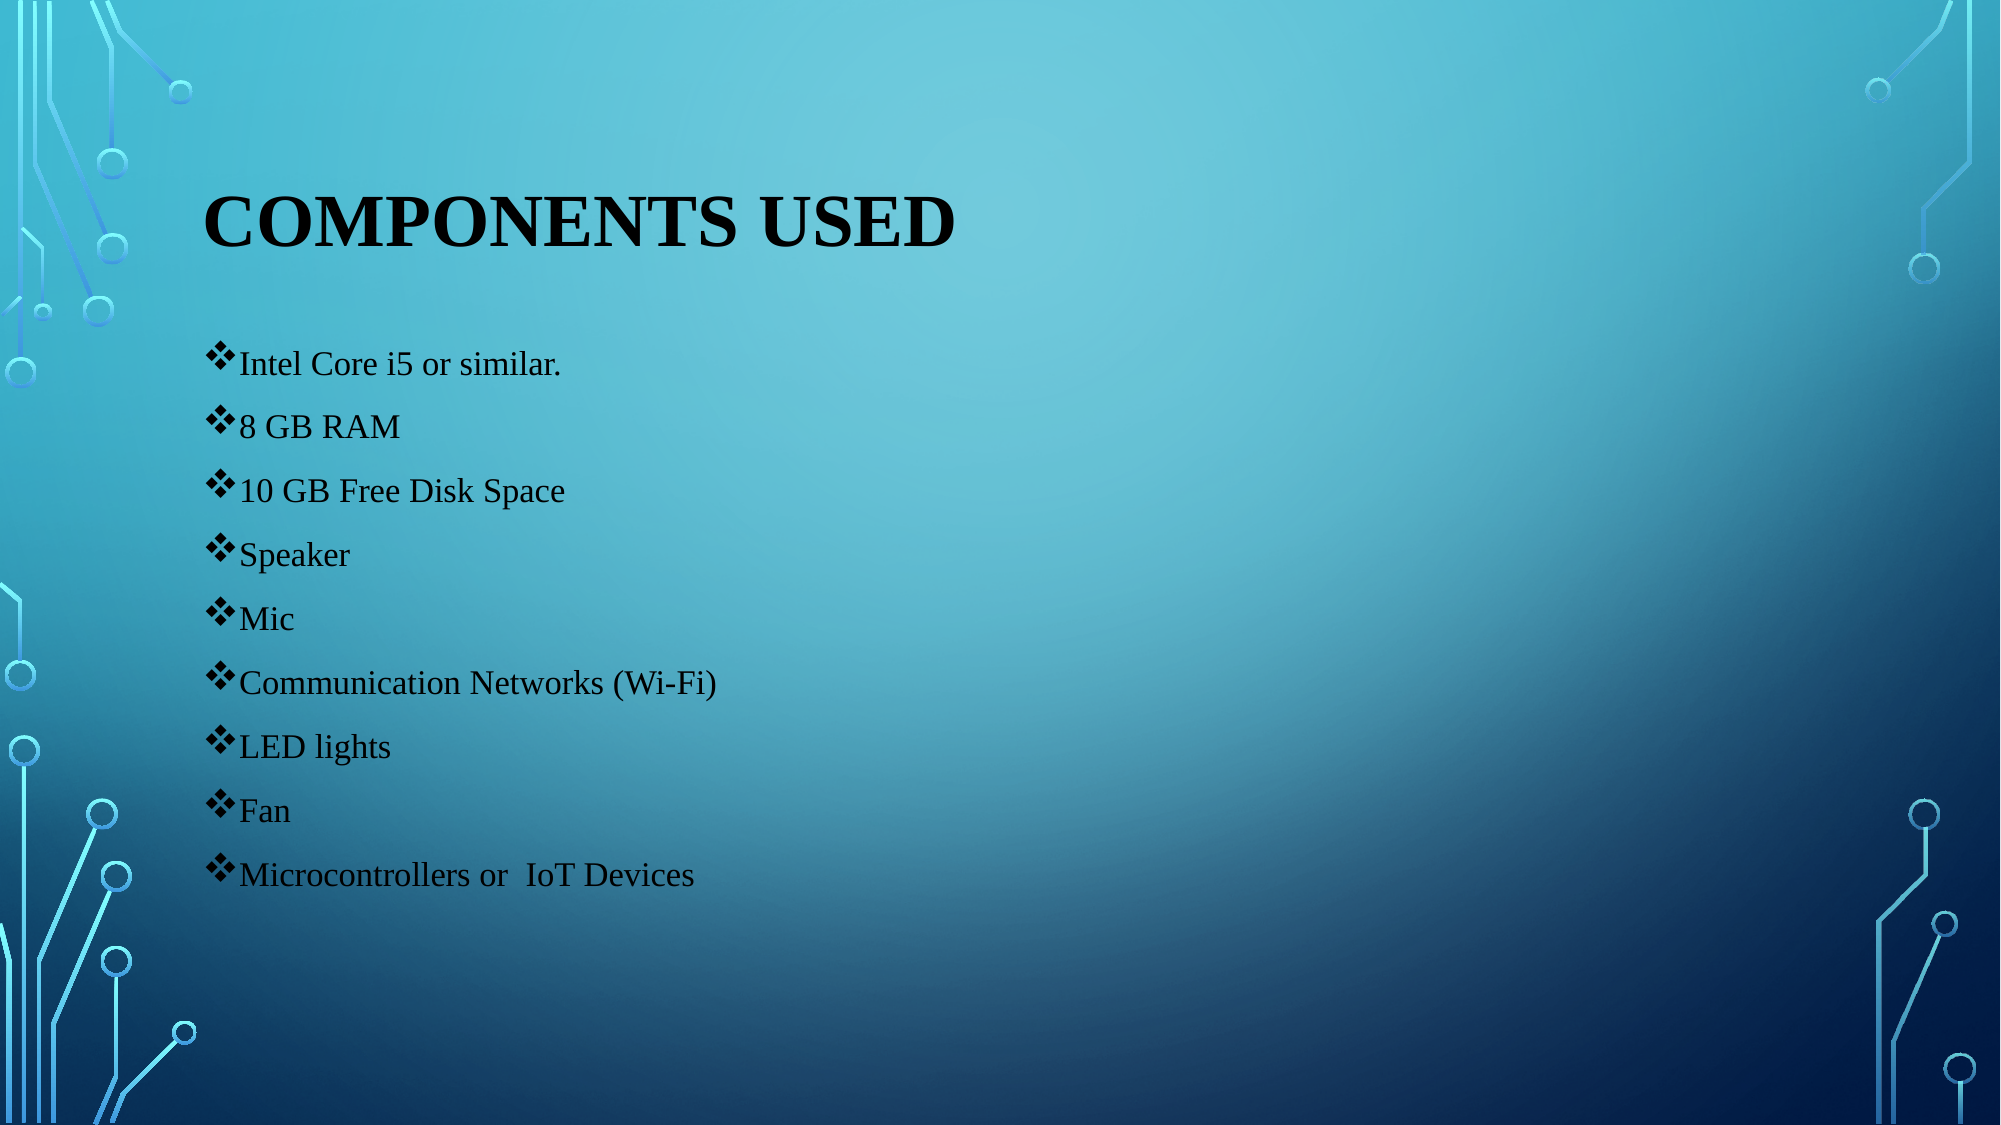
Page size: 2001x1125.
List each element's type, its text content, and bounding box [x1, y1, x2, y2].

title COMPONENTS USED [187, 101, 1813, 324]
list Intel Core i5 or similar. 8 GB RAM 10 GB Free Disk Space Speaker Mic Communication Networks (Wi-Fi) LED lights Fan Microcontrollers or IoT Devices [187, 324, 1813, 906]
